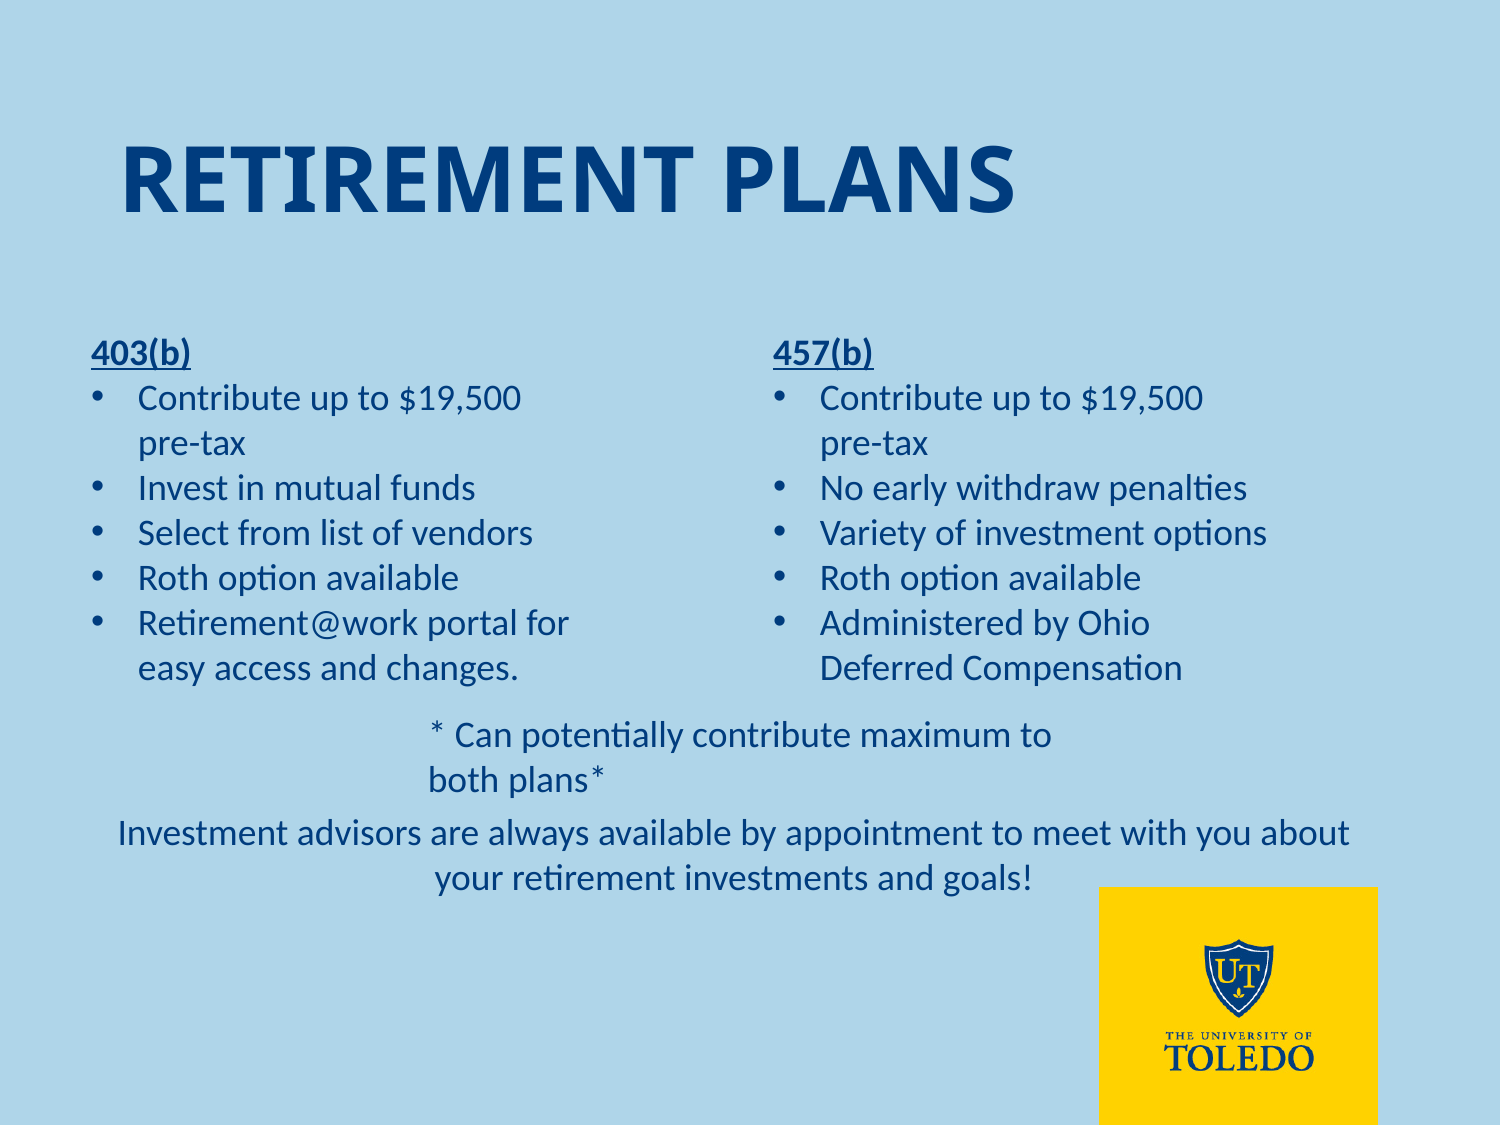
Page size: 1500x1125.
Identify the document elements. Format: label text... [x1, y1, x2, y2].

title RETIREMENT PLANS [103, 94, 1397, 240]
text_box Investment advisors are always available by appointment to meet with you about your retirement investments and goals! [71, 800, 1397, 906]
picture [1099, 958, 1378, 1125]
text_box [82, 476, 1473, 958]
text_box 457(b) Contribute up to $19,500 pre-tax No early withdraw penalties Variety of investment options Roth option available Administered by Ohio Deferred Compensation [758, 320, 1288, 800]
text_box 403(b) Contribute up to $19,500 pre-tax Invest in mutual funds Select from list of vendors Roth option available Retirement@work portal for easy access and changes. [76, 320, 606, 786]
text_box * Can potentially contribute maximum to both plans* [413, 702, 1087, 800]
